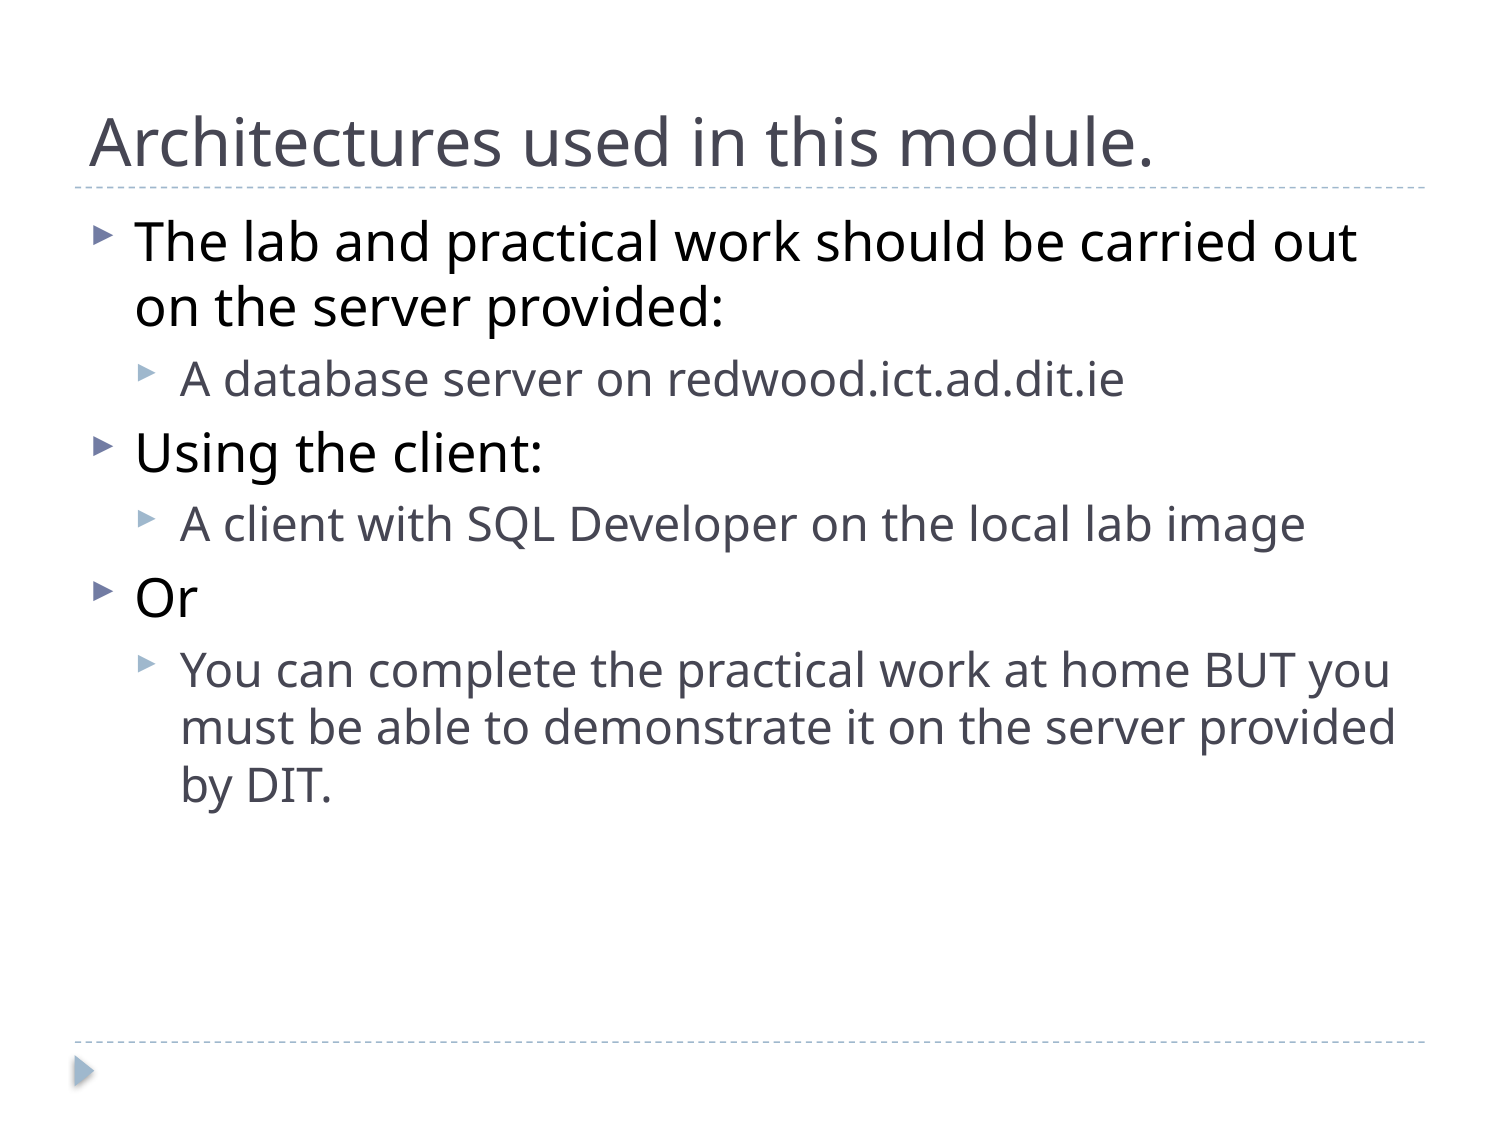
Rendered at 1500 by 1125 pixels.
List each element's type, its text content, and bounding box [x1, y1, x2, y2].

title Architectures used in this module. [75, 24, 1425, 188]
list The lab and practical work should be carried out on the server provided: A database server on redwood.ict.ad.dit.ie Using the client: A client with SQL Developer on the local lab image Or You can complete the practical work at home BUT you must be able to demonstrate it on the server provided by DIT. [75, 200, 1425, 1010]
